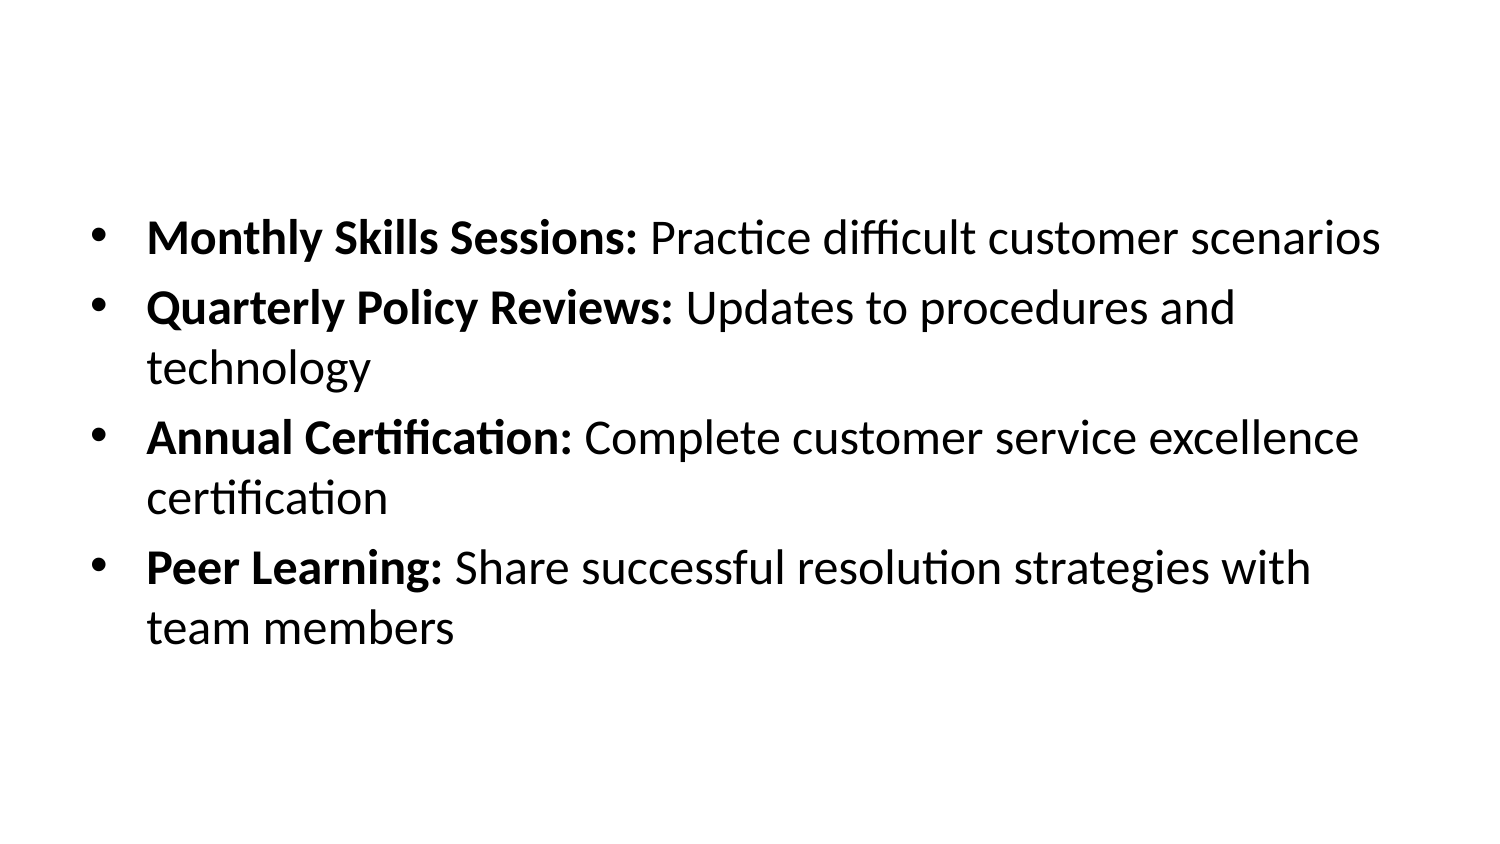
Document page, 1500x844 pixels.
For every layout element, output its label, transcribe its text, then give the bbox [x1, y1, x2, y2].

list Monthly Skills Sessions: Practice difficult customer scenarios Quarterly Policy Reviews: Updates to procedures and technology Annual Certification: Complete customer service excellence certification Peer Learning: Share successful resolution strategies with team members [75, 196, 1425, 754]
